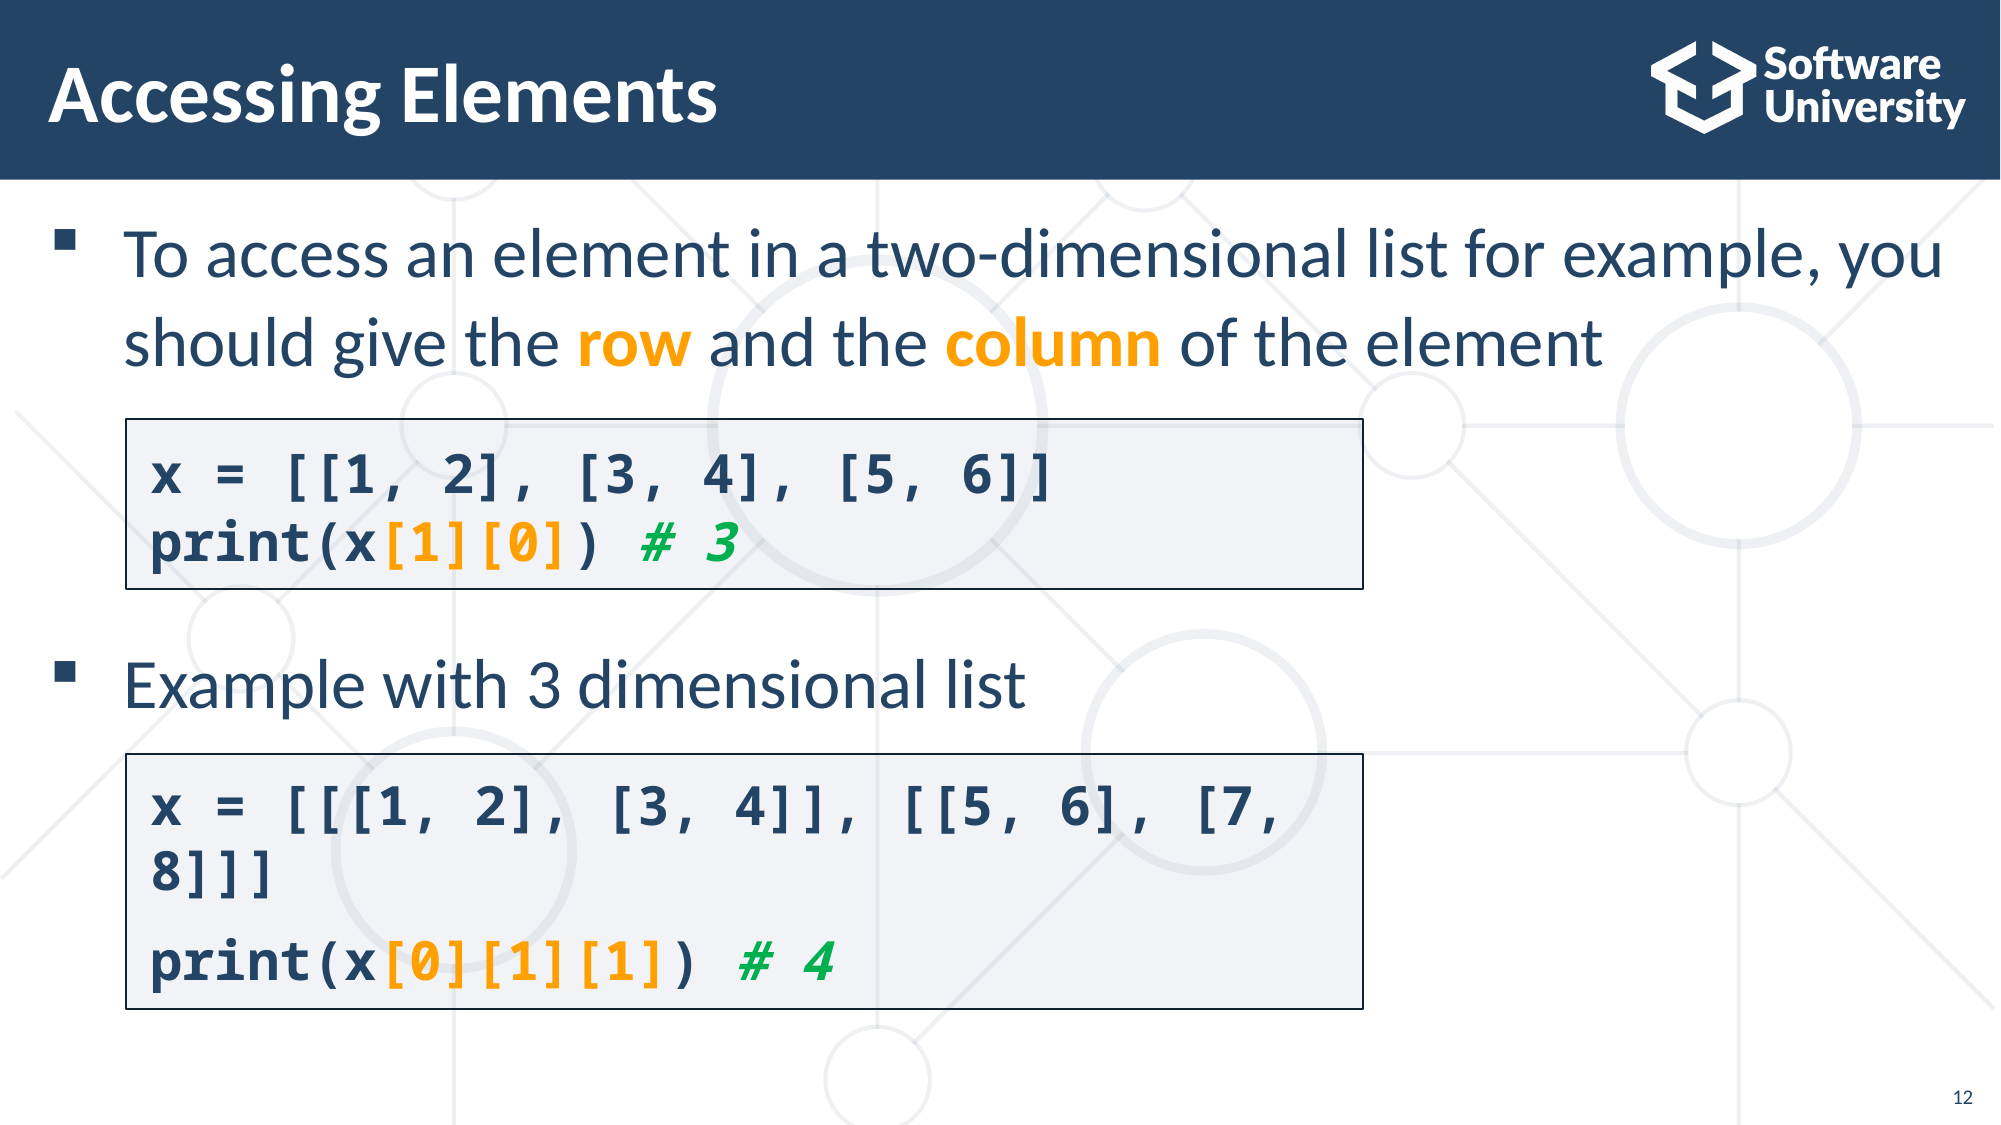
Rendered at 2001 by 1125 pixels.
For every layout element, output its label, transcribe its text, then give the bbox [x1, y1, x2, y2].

title Accessing Elements [31, 16, 1625, 162]
list To access an element in a two-dimensional list for example, you should give the row and the column of the element Example with 3 dimensional list [31, 196, 1969, 1109]
picture [1651, 41, 1966, 134]
text_box x = [[[1, 2], [3, 4]], [[5, 6], [7, 8]]] print(x[0][1][1]) # 4 [126, 753, 1364, 1010]
text_box 12 [1927, 1067, 1989, 1117]
